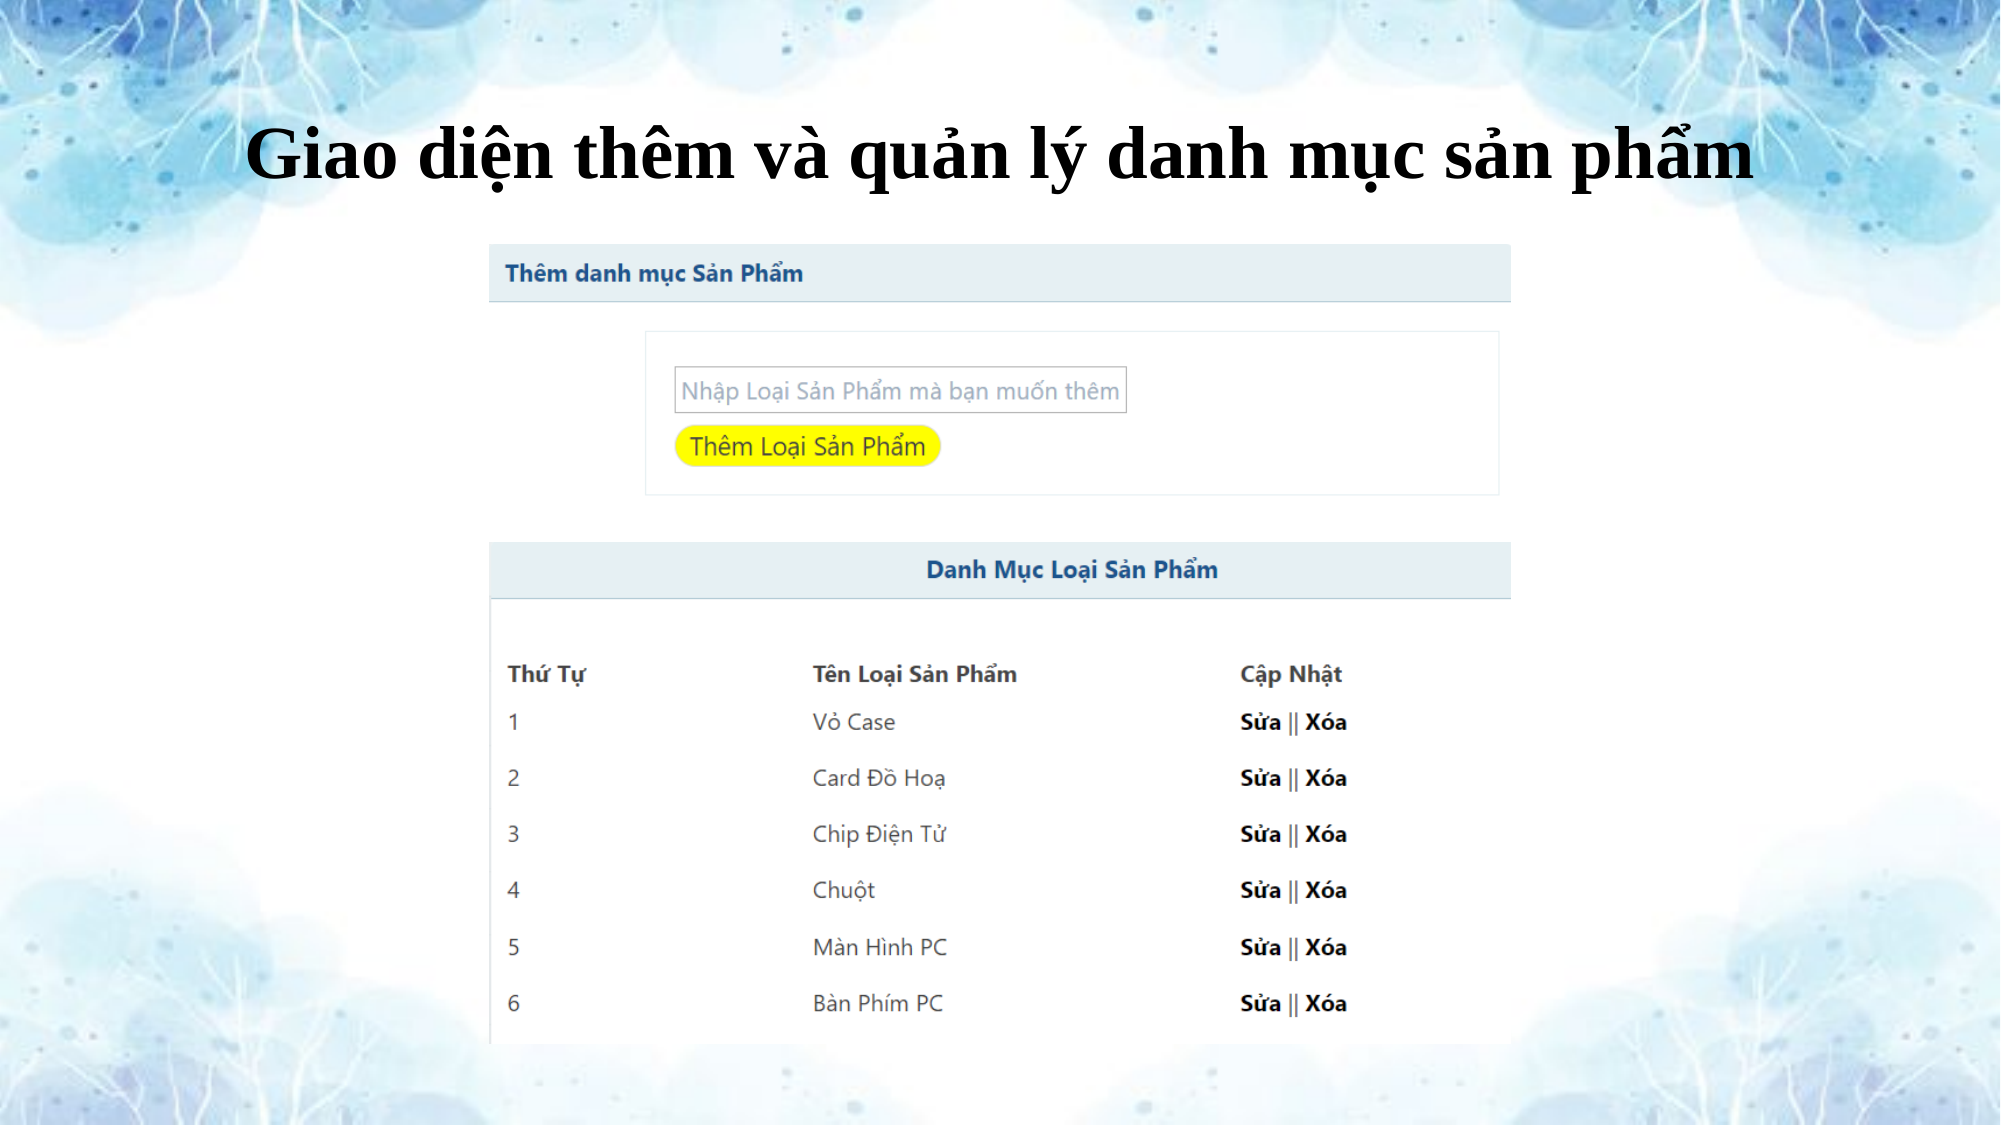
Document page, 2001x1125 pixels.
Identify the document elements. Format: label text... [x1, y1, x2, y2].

picture [0, 0, 2001, 1125]
title Giao diện thêm và quản lý danh mục sản phẩm [137, 45, 1863, 263]
